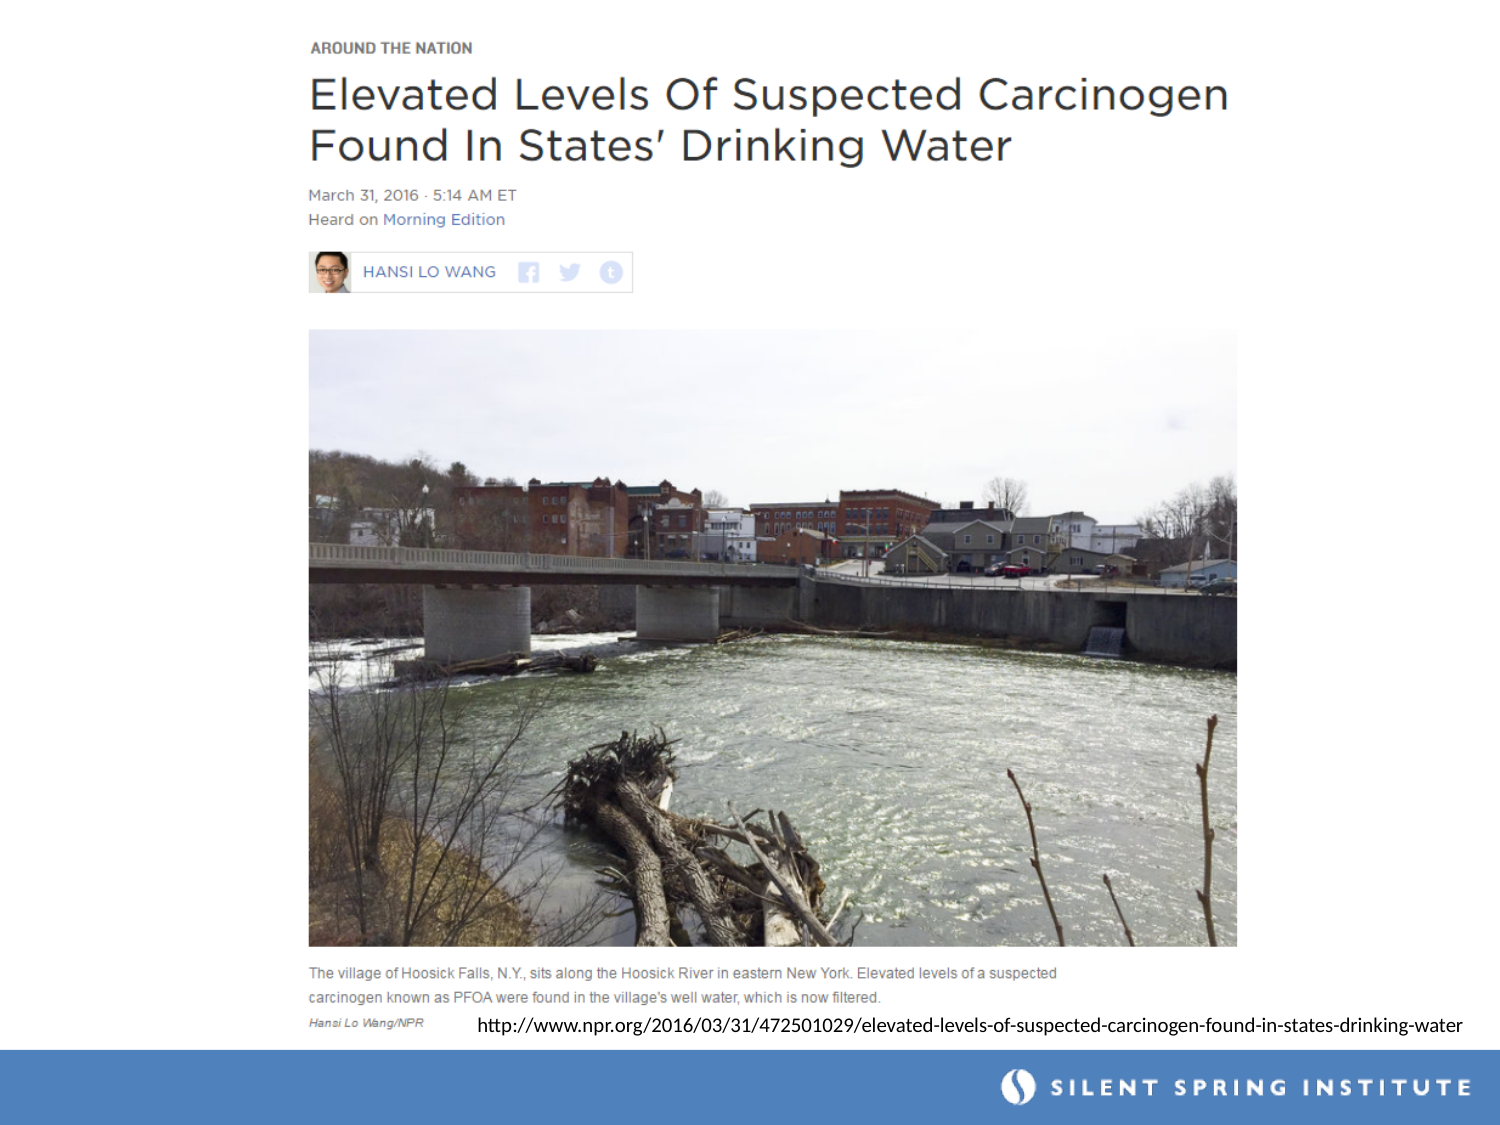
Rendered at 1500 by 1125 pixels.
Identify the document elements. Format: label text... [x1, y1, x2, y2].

picture [999, 1068, 1480, 1107]
picture [287, 27, 1270, 1038]
text_box http://www.npr.org/2016/03/31/472501029/elevated-levels-of-suspected-carcinogen-found-in-states-drinking-water [1269, 1004, 1496, 1045]
